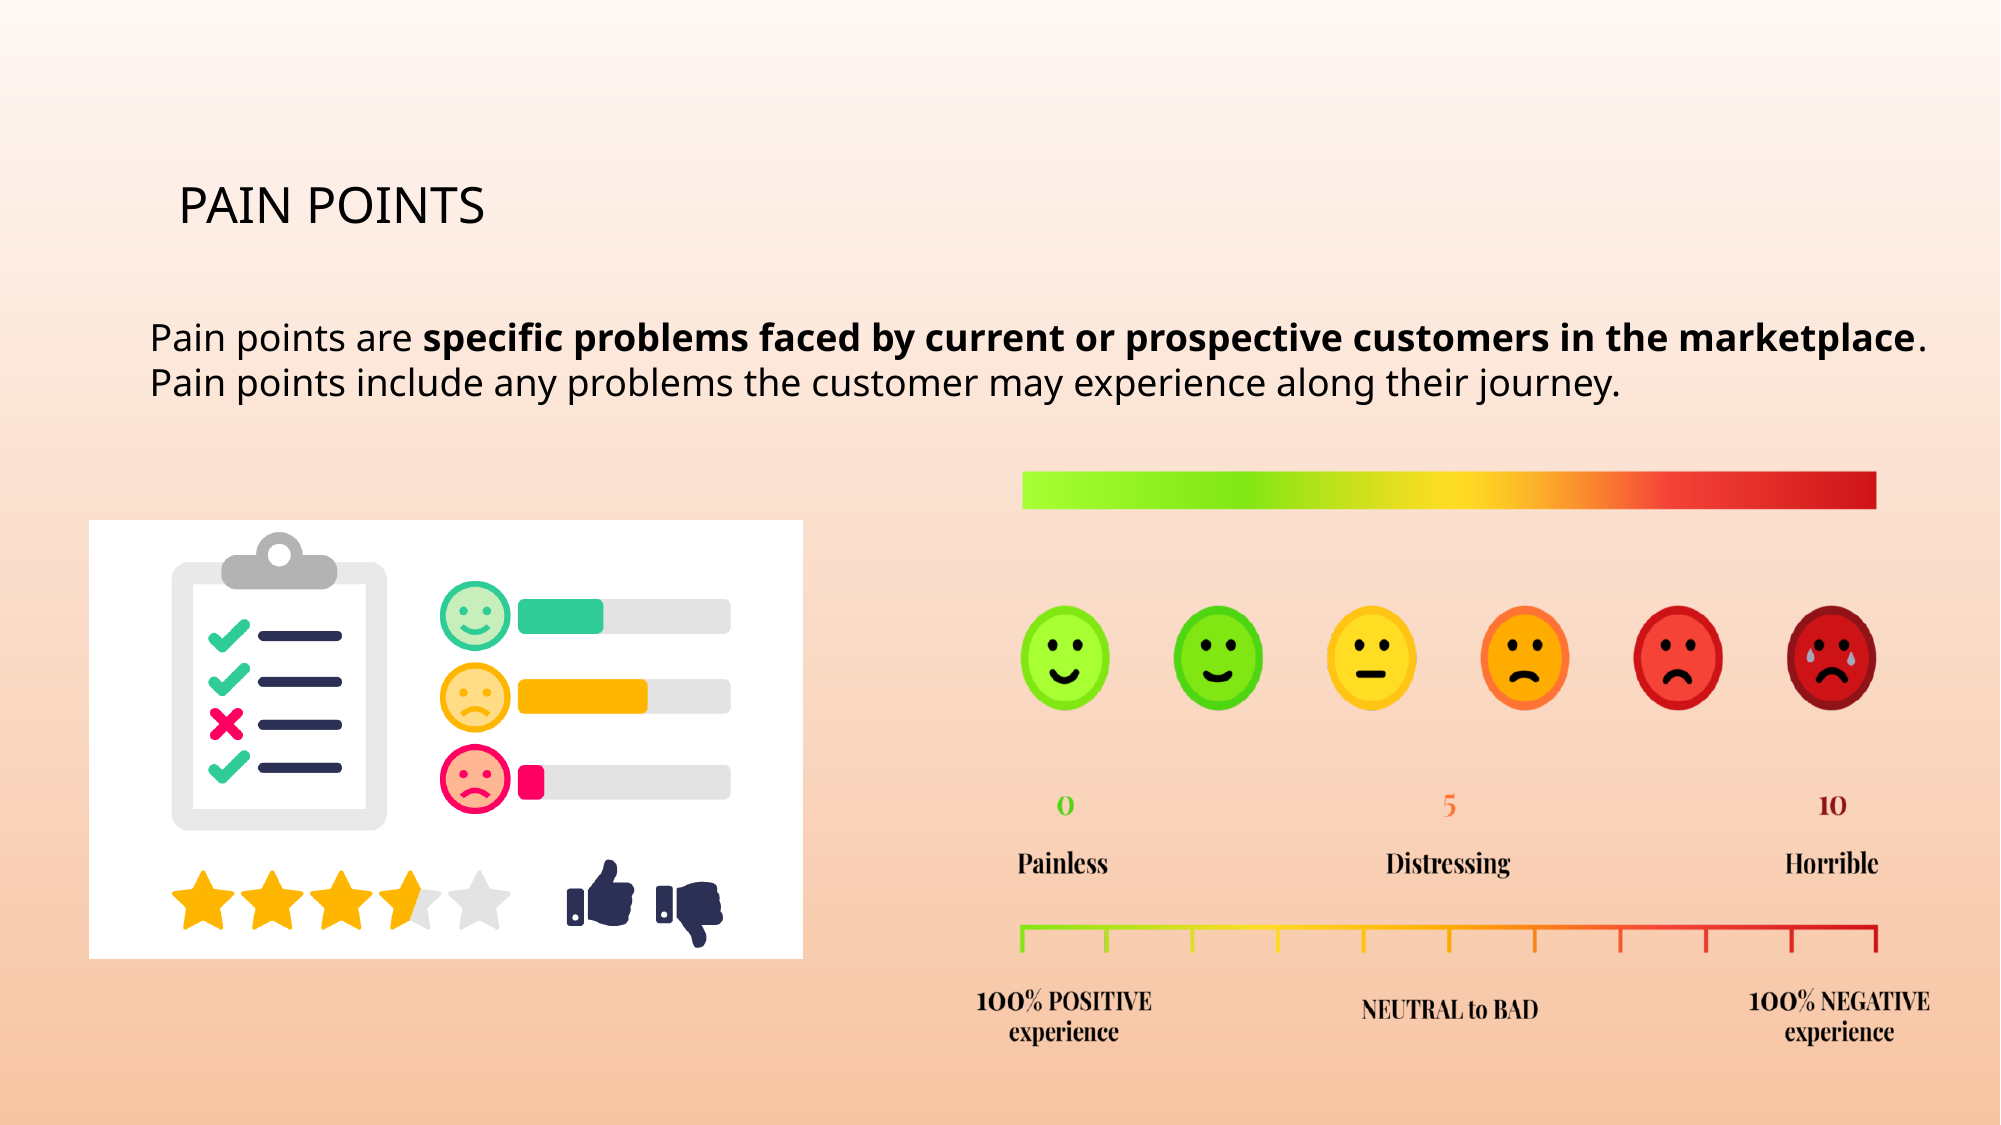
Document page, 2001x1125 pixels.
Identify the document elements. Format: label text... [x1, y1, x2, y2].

picture [916, 412, 2000, 1124]
picture [89, 520, 803, 959]
text_box Pain points are specific problems faced by current or prospective customers in the marketplace. Pain points include any problems the customer may experience along their journey. [134, 306, 1953, 412]
text_box PAIN POINTS [164, 166, 502, 241]
